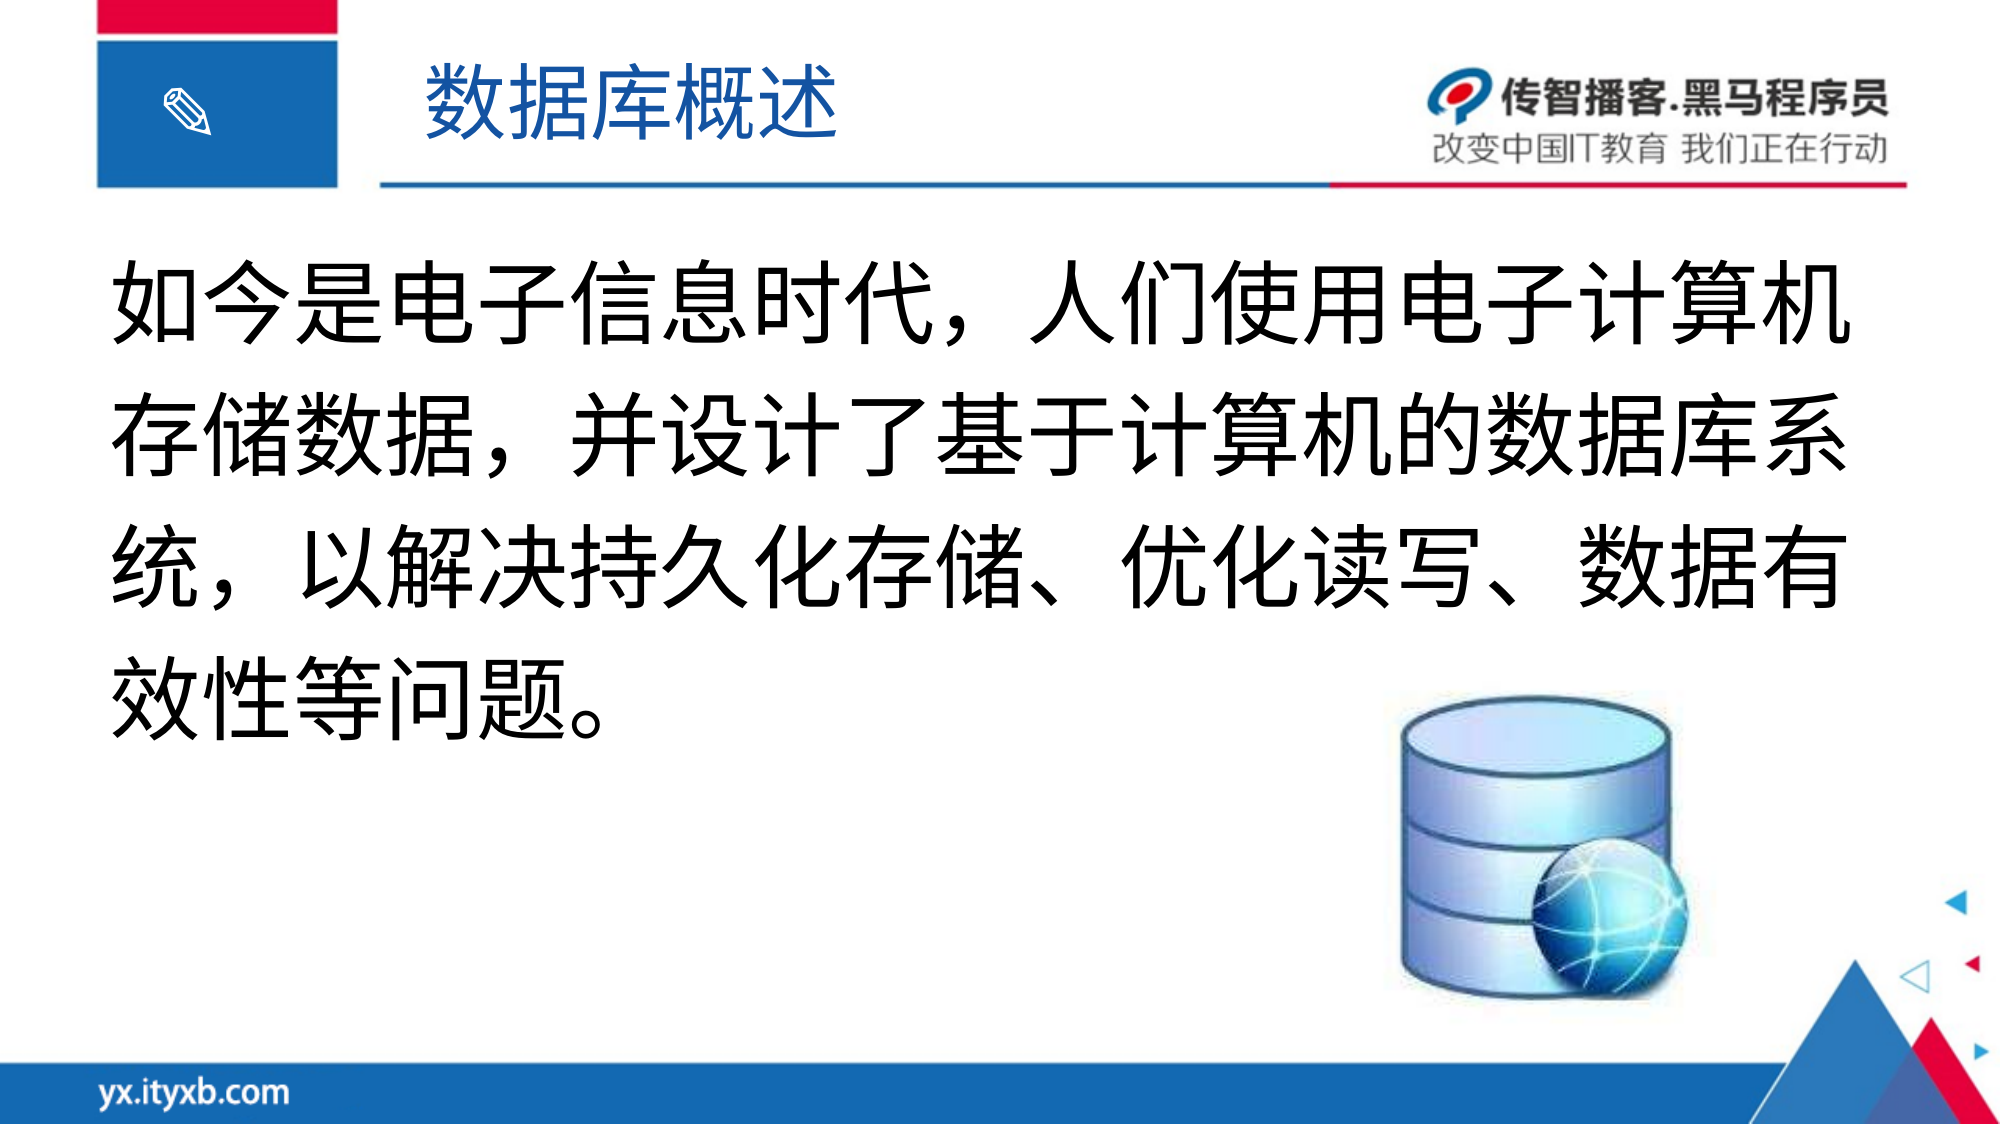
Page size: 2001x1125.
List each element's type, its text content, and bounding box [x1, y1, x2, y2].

text_box 如今是电子信息时代，人们使用电子计算机存储数据，并设计了基于计算机的数据库系统，以解决持久化存储、优化读写、数据有效性等问题。 [94, 216, 1900, 760]
picture [0, 0, 2000, 1124]
text_box 数据库概述 [409, 43, 1292, 158]
